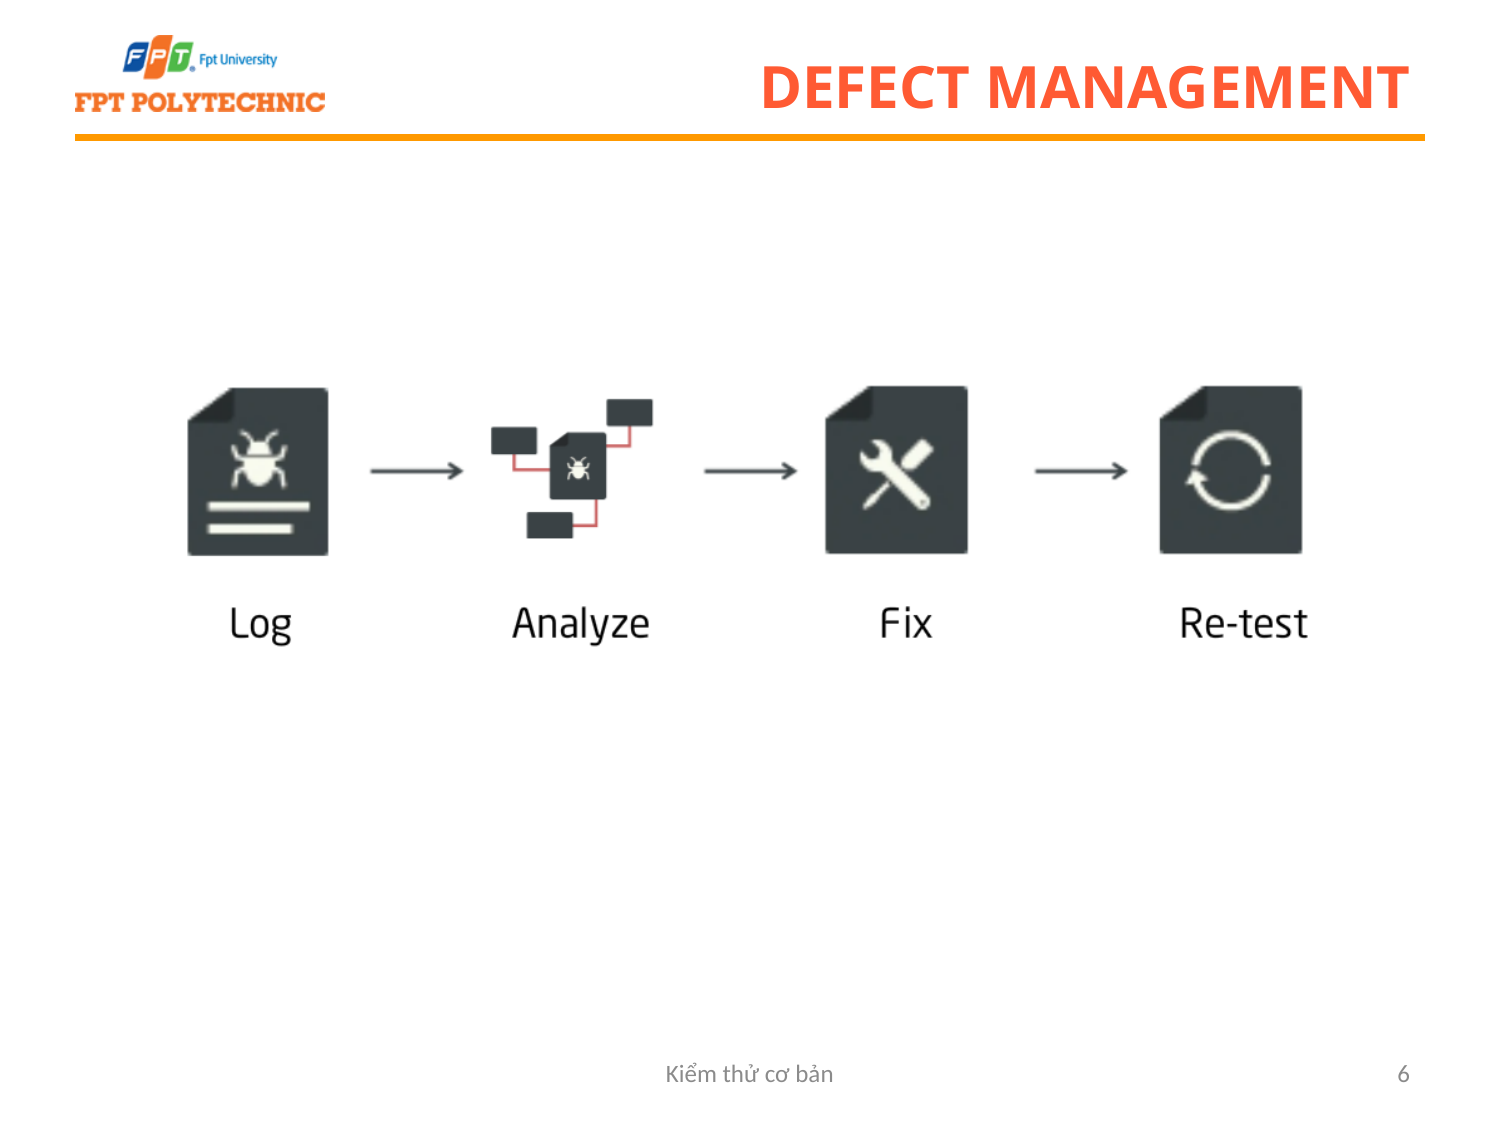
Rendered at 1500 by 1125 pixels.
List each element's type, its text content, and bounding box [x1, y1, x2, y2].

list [160, 340, 1340, 678]
footer Kiểm thử cơ bản [512, 1042, 988, 1103]
picture [75, 35, 325, 112]
title Defect management [337, 45, 1425, 125]
slide_number 6 [1074, 1042, 1425, 1103]
